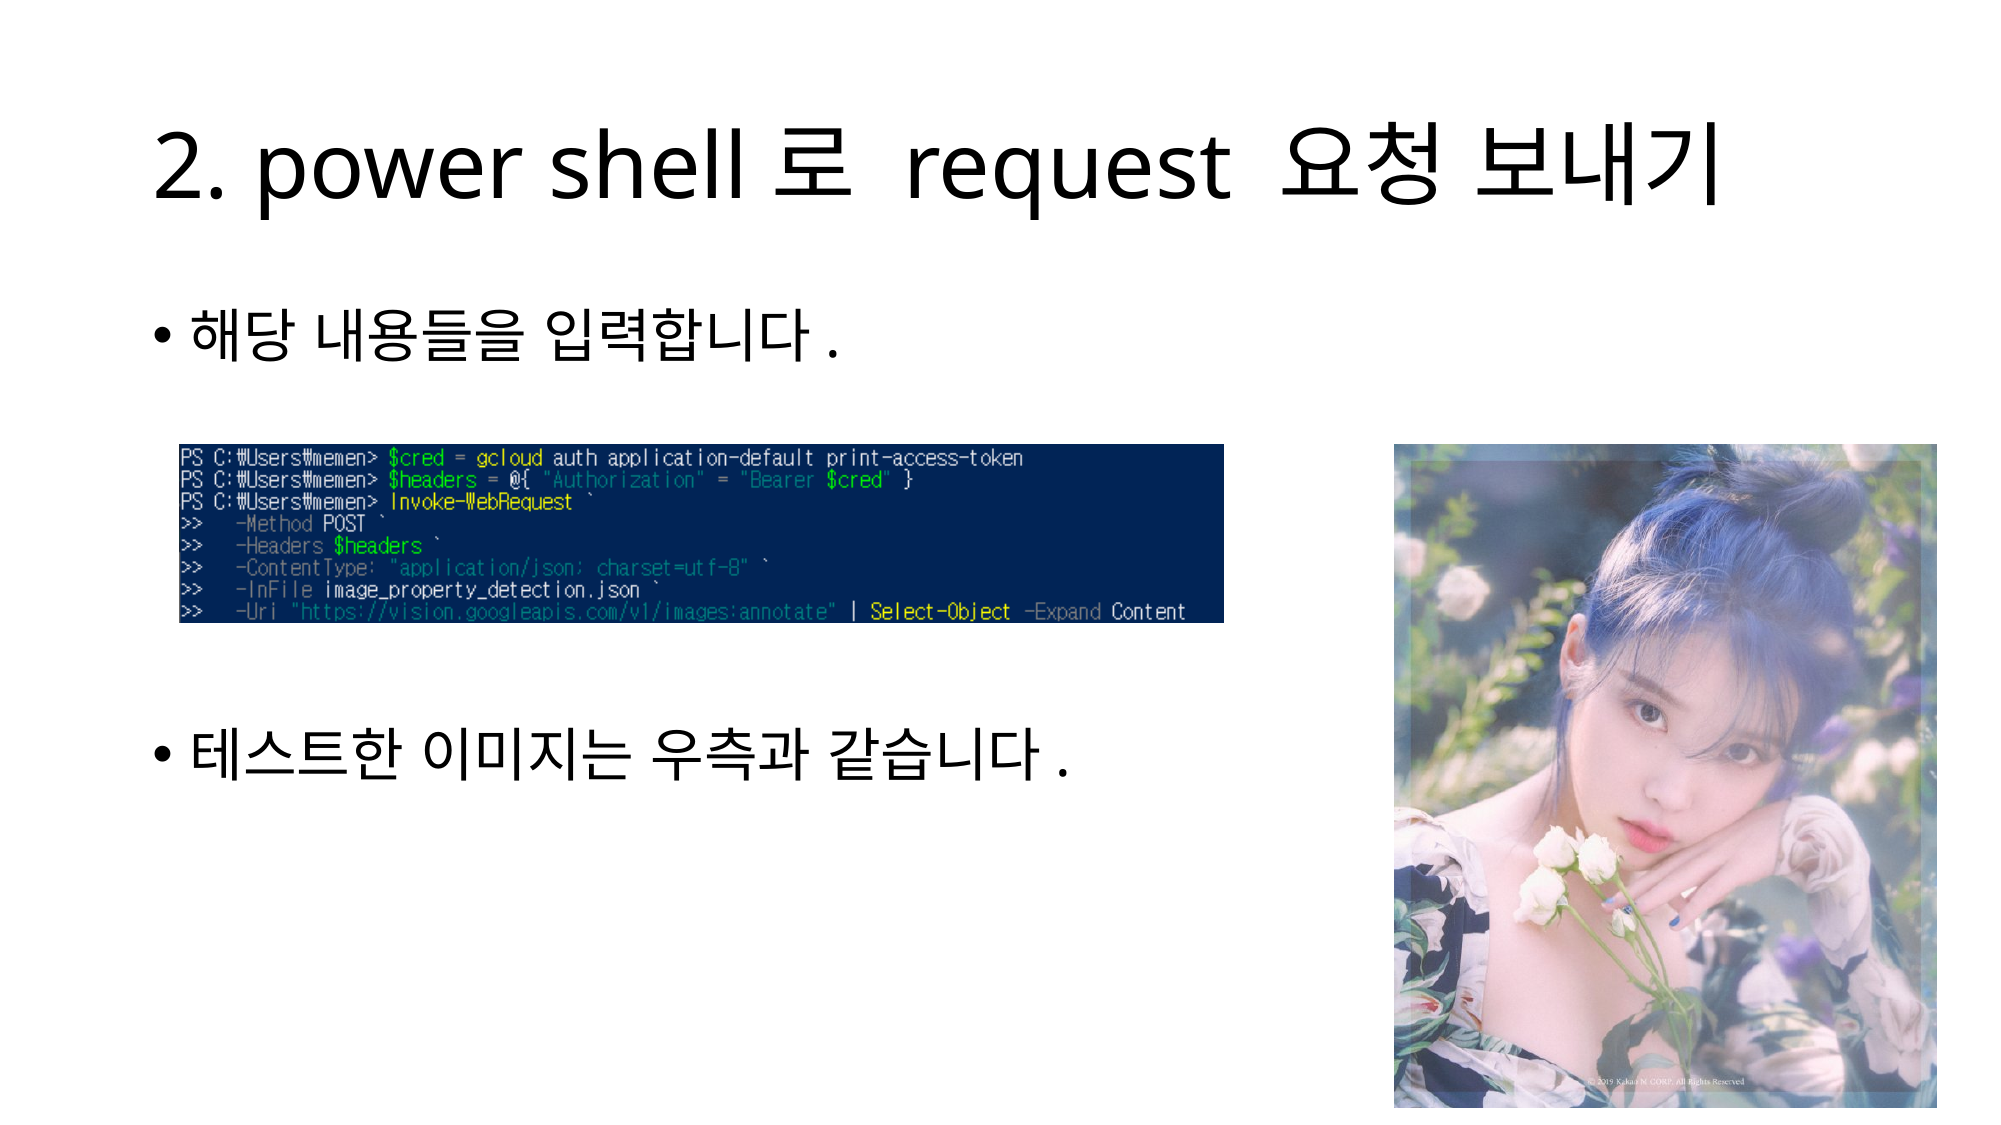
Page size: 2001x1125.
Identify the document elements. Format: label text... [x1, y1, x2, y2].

picture [179, 444, 1224, 623]
title 2. power shell로 request 요청 보내기 [137, 59, 1863, 278]
picture [1394, 444, 1937, 1108]
list 해당 내용들을 입력합니다. 테스트한 이미지는 우측과 같습니다. [137, 299, 1863, 1014]
